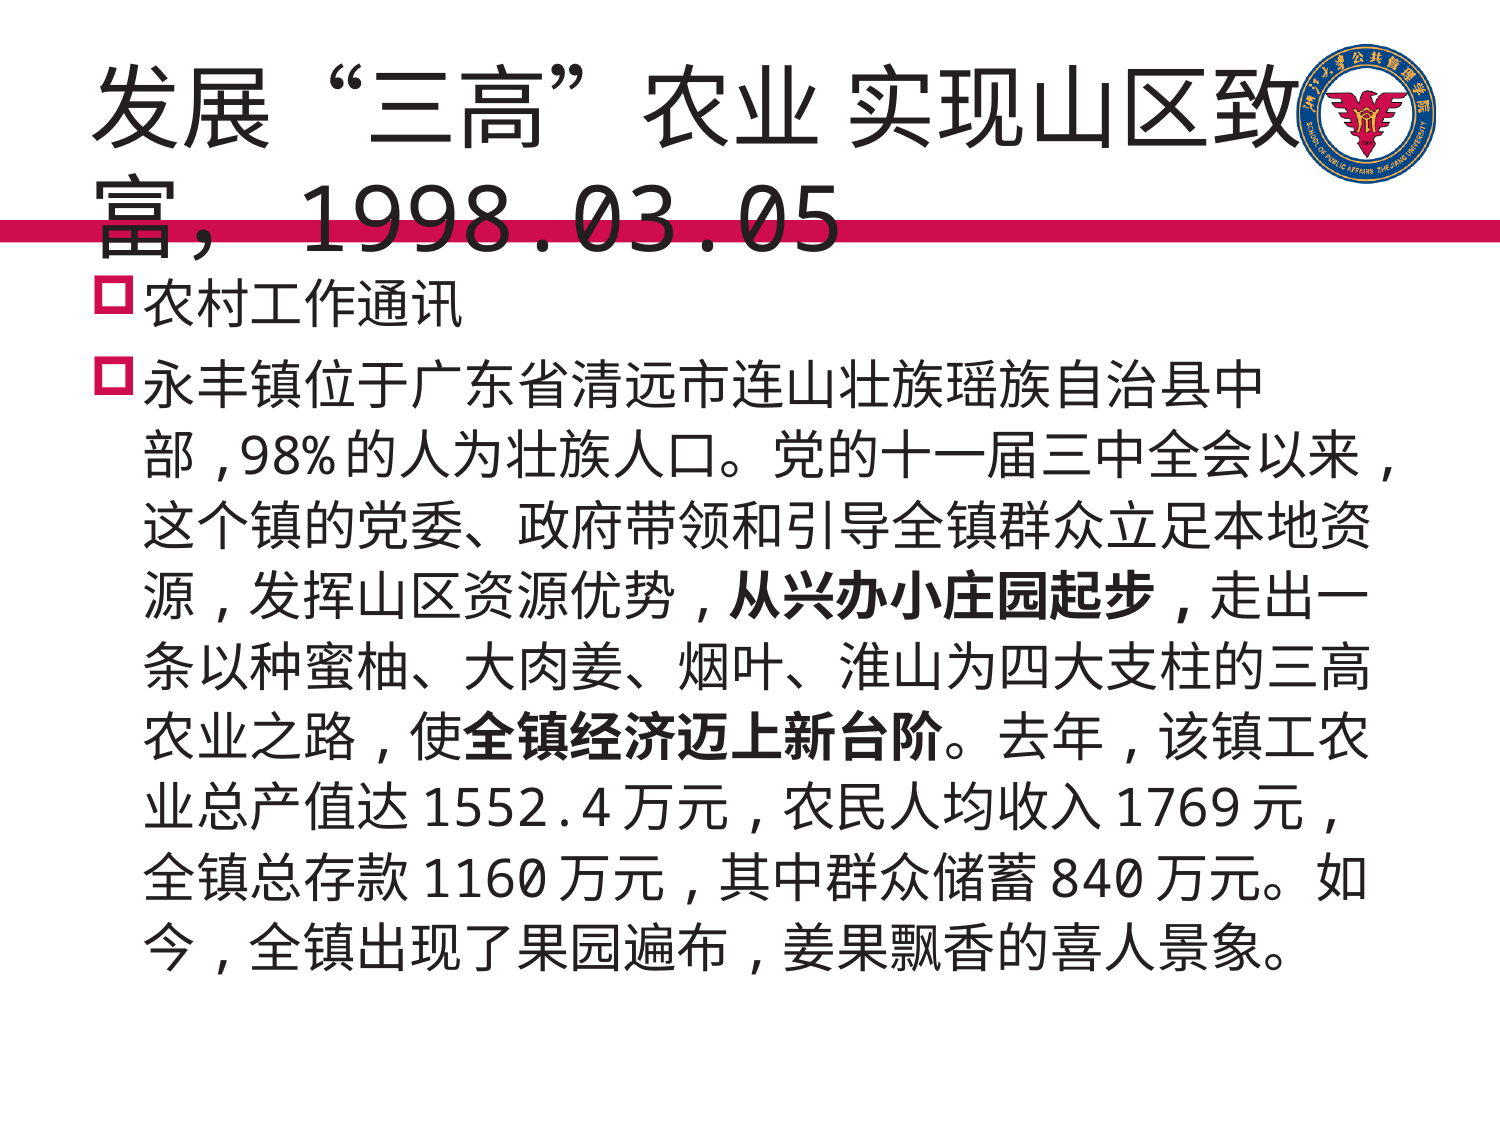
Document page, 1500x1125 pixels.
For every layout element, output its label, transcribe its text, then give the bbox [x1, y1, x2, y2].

title 发展“三高”农业 实现山区致富，1998.03.05 [75, 42, 1425, 186]
list 农村工作通讯 永丰镇位于广东省清远市连山壮族瑶族自治县中部,98%的人为壮族人口。党的十一届三中全会以来,这个镇的党委、政府带领和引导全镇群众立足本地资源,发挥山区资源优势,从兴办小庄园起步,走出一条以种蜜柚、大肉姜、烟叶、淮山为四大支柱的三高农业之路,使全镇经济迈上新台阶。去年,该镇工农业总产值达1552.4万元,农民人均收入1769元,全镇总存款1160万元,其中群众储蓄840万元。如今,全镇出现了果园遍布,姜果飘香的喜人景象。 [74, 262, 1426, 1006]
picture [1425, 43, 1436, 185]
